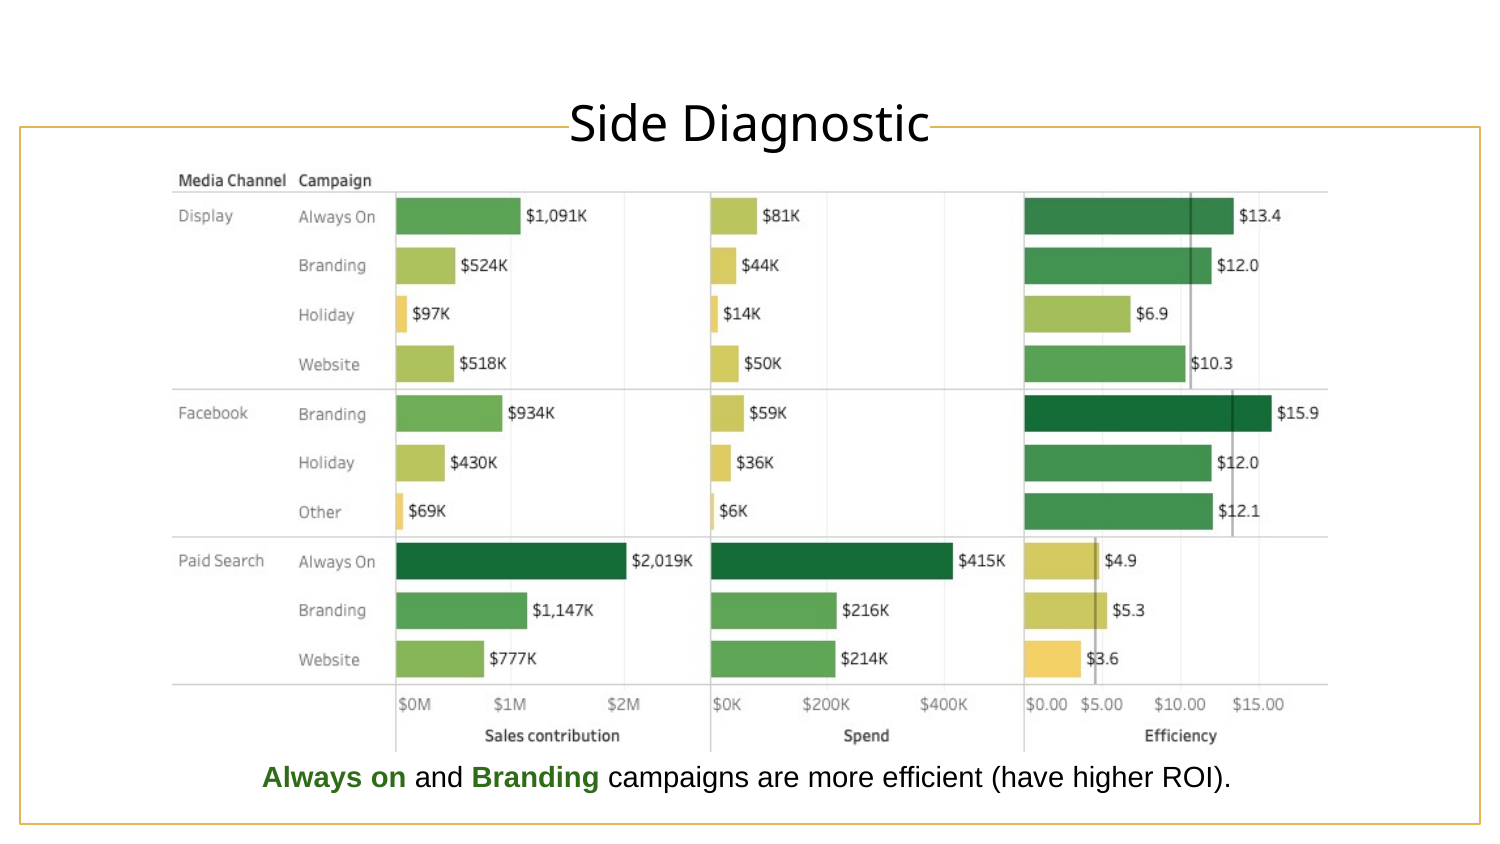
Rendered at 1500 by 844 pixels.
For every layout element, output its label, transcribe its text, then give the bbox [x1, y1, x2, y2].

title Side Diagnostic [0, 52, 1500, 191]
picture [172, 167, 1328, 752]
text_box Always on and Branding campaigns are more efficient (have higher ROI). [247, 759, 1253, 801]
